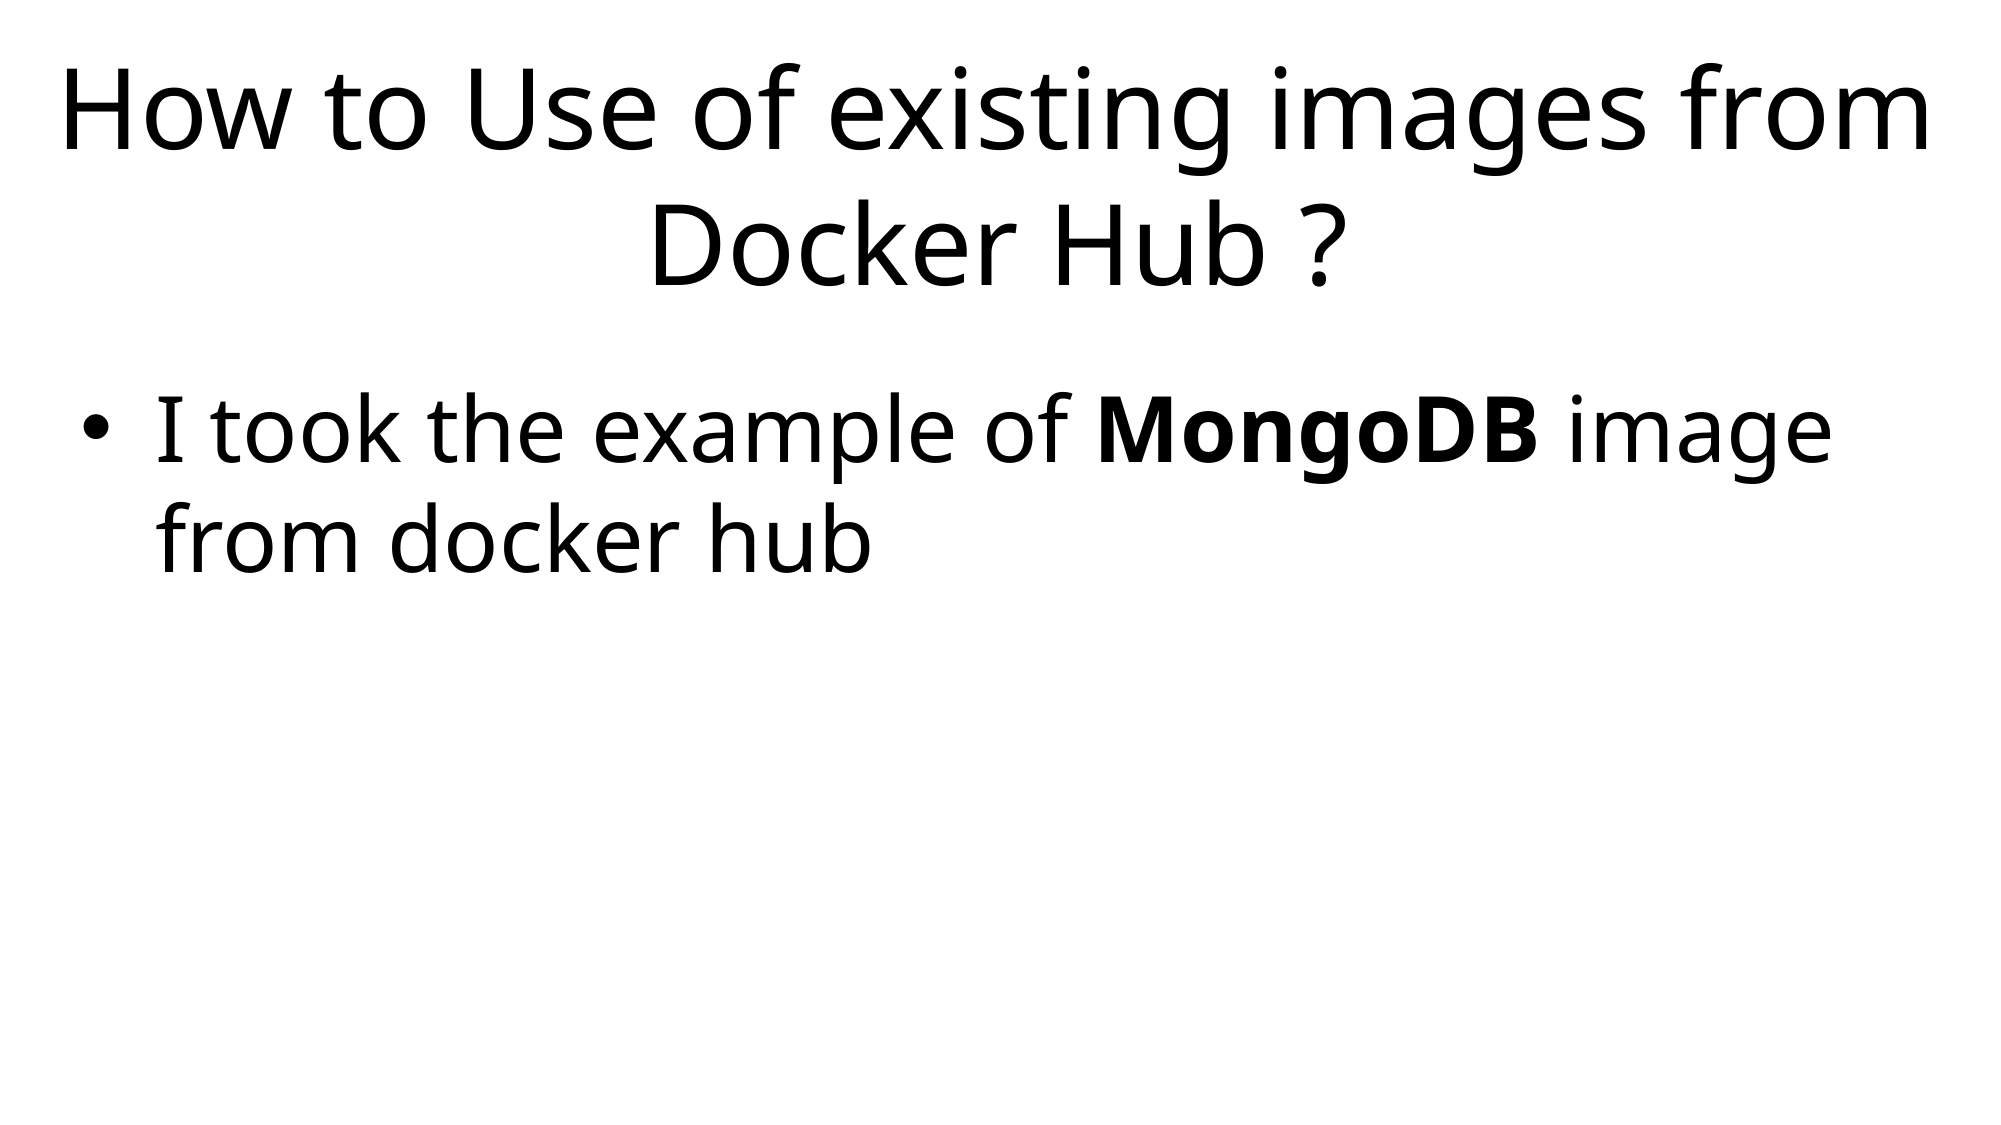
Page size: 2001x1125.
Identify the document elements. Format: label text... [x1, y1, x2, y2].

text_box I took the example of MongoDB image from docker hub [65, 363, 1935, 598]
text_box How to Use of existing images from Docker Hub ? [17, 30, 1977, 315]
